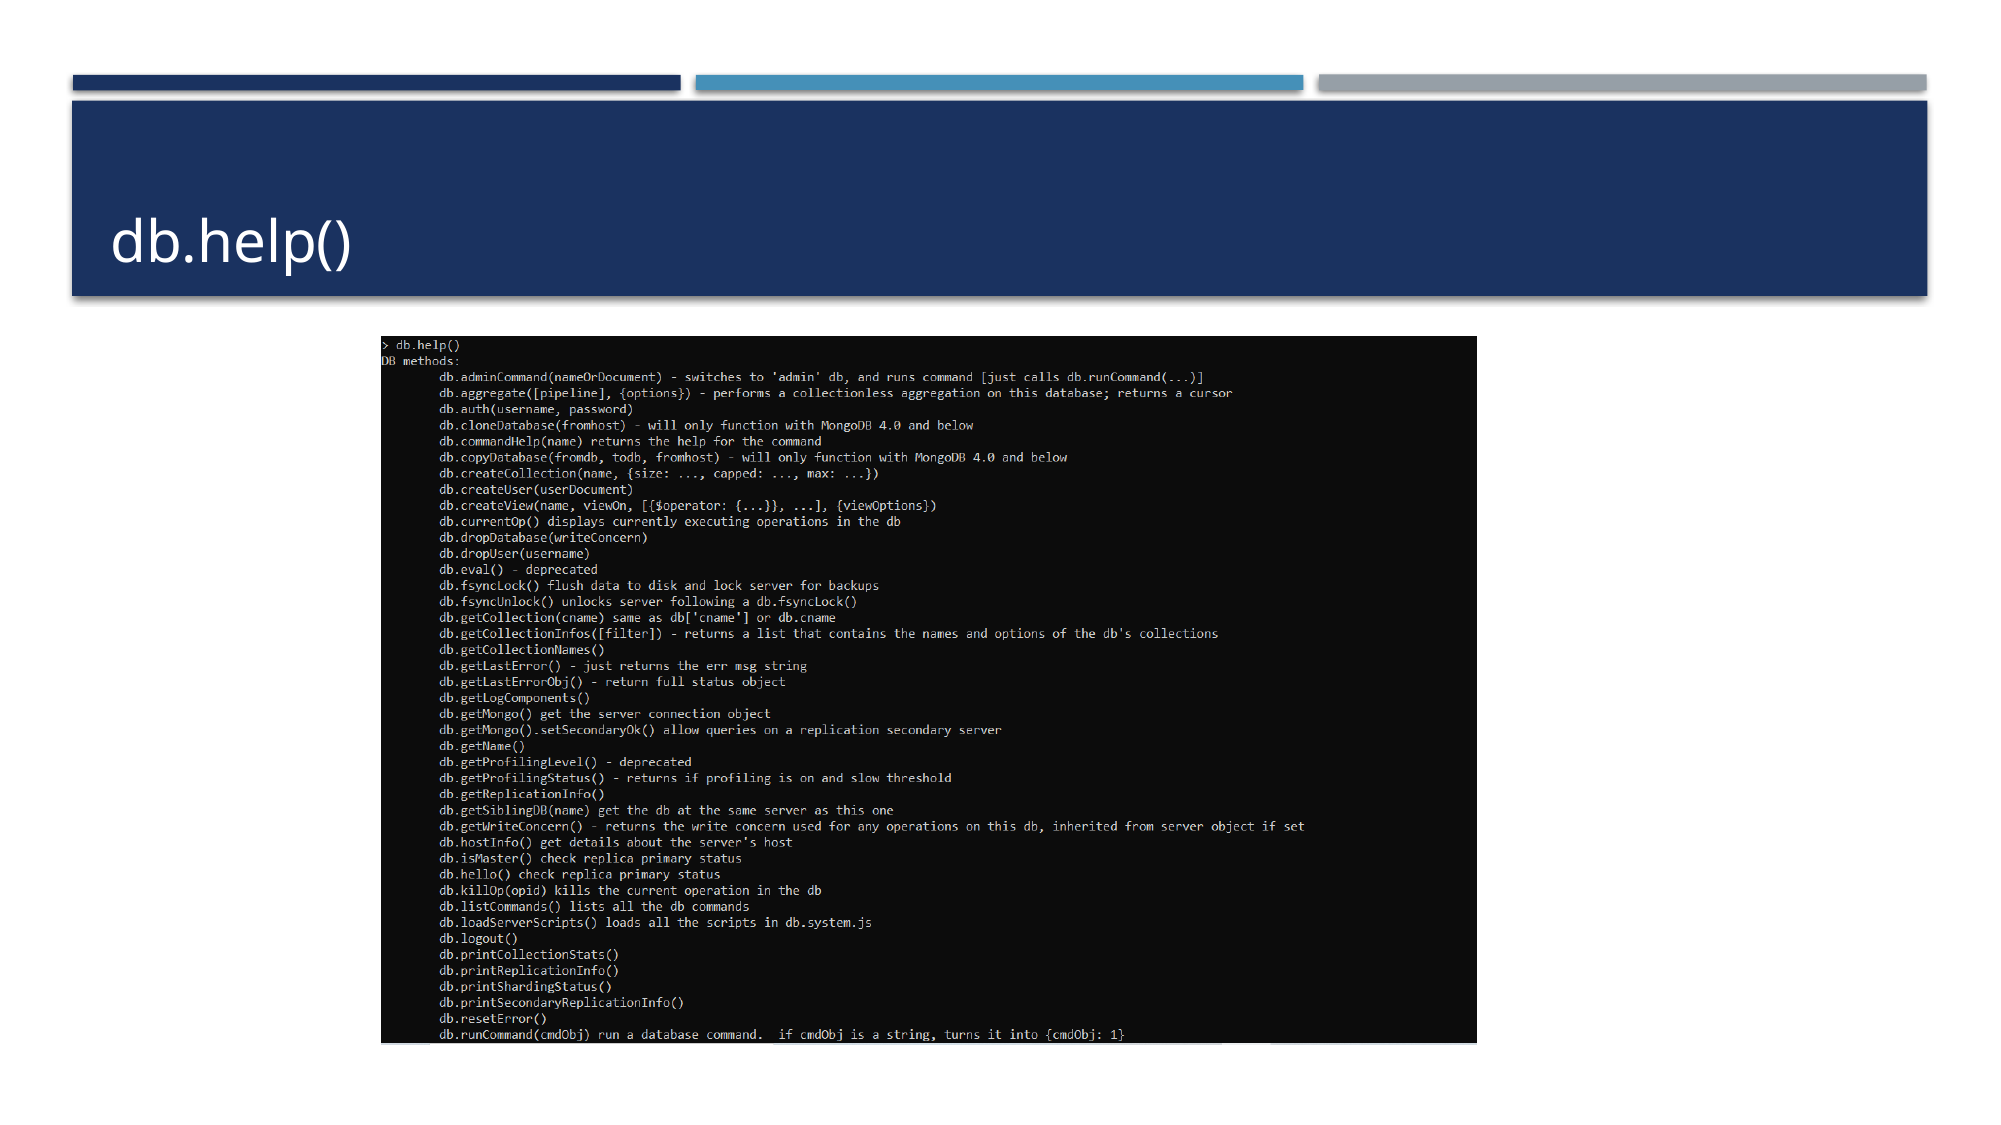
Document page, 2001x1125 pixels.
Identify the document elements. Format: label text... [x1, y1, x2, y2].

title db.help() [95, 115, 1905, 282]
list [381, 335, 1478, 1045]
